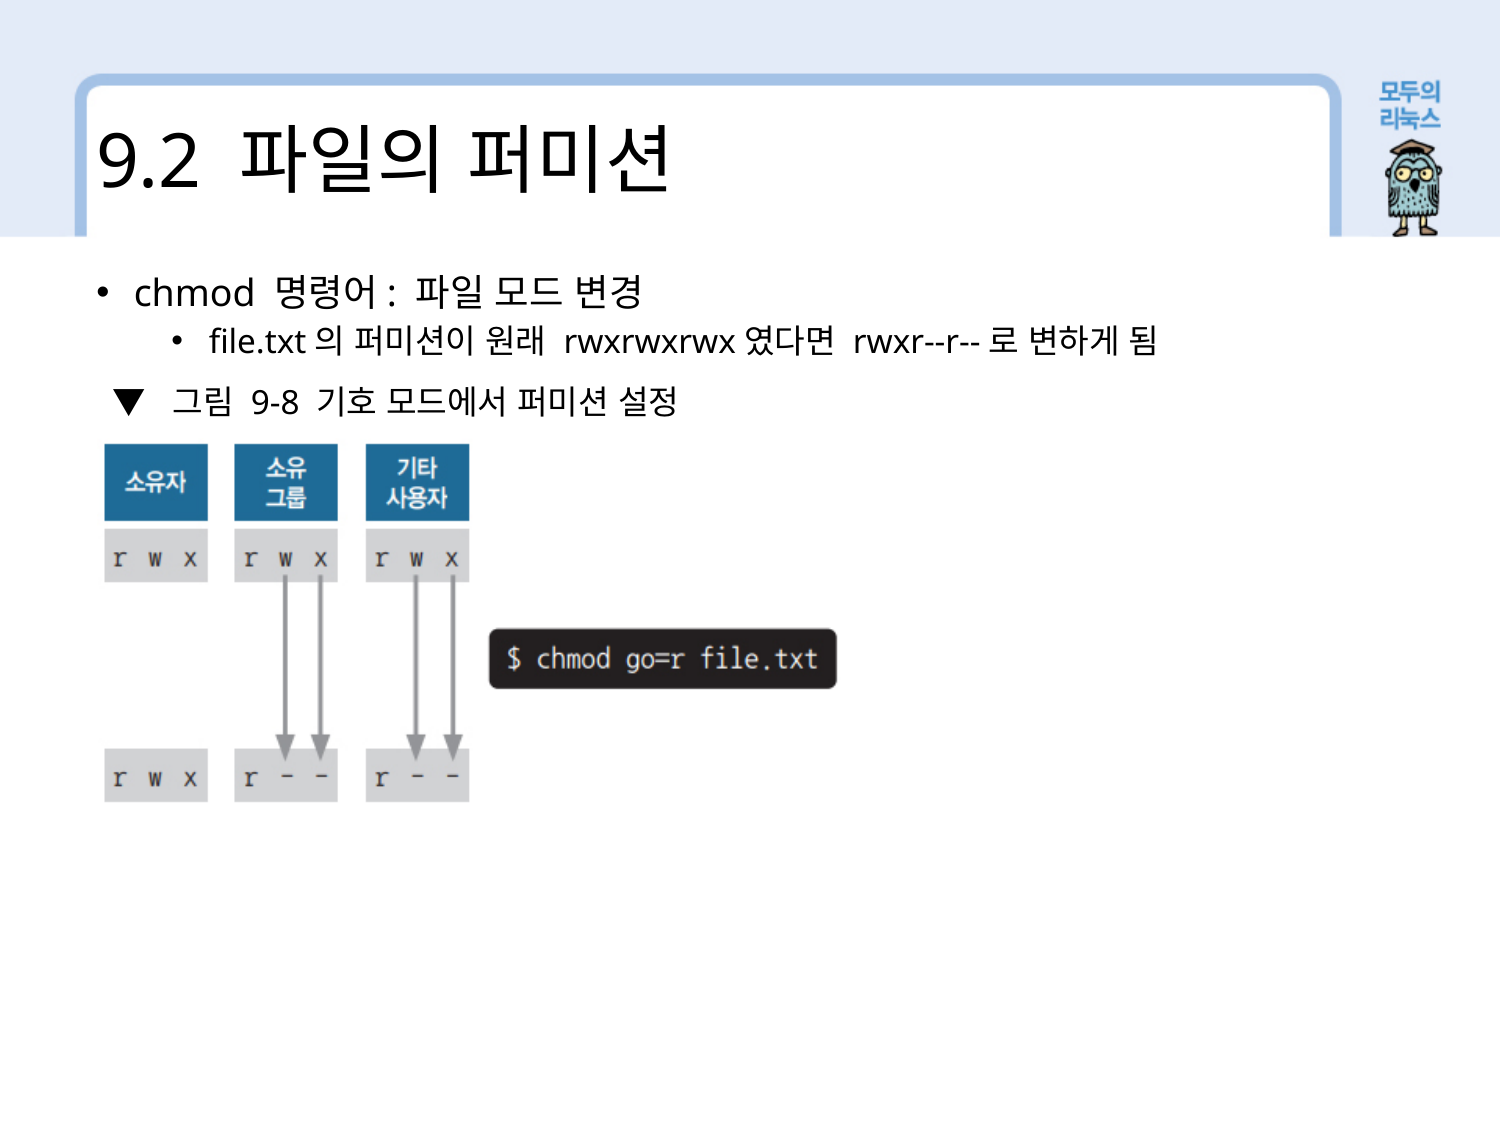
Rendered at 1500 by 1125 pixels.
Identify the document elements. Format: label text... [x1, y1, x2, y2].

picture [0, 0, 1500, 1125]
text_box ▼ 그림 9-8 기호 모드에서 퍼미션 설정 [97, 373, 1424, 439]
text_box 9.2 파일의 퍼미션 [81, 115, 1335, 221]
text_box chmod 명령어: 파일 모드 변경 file.txt의 퍼미션이 원래 rwxrwxrwx였다면 rwxr--r--로 변하게 됨 [81, 266, 1363, 1024]
